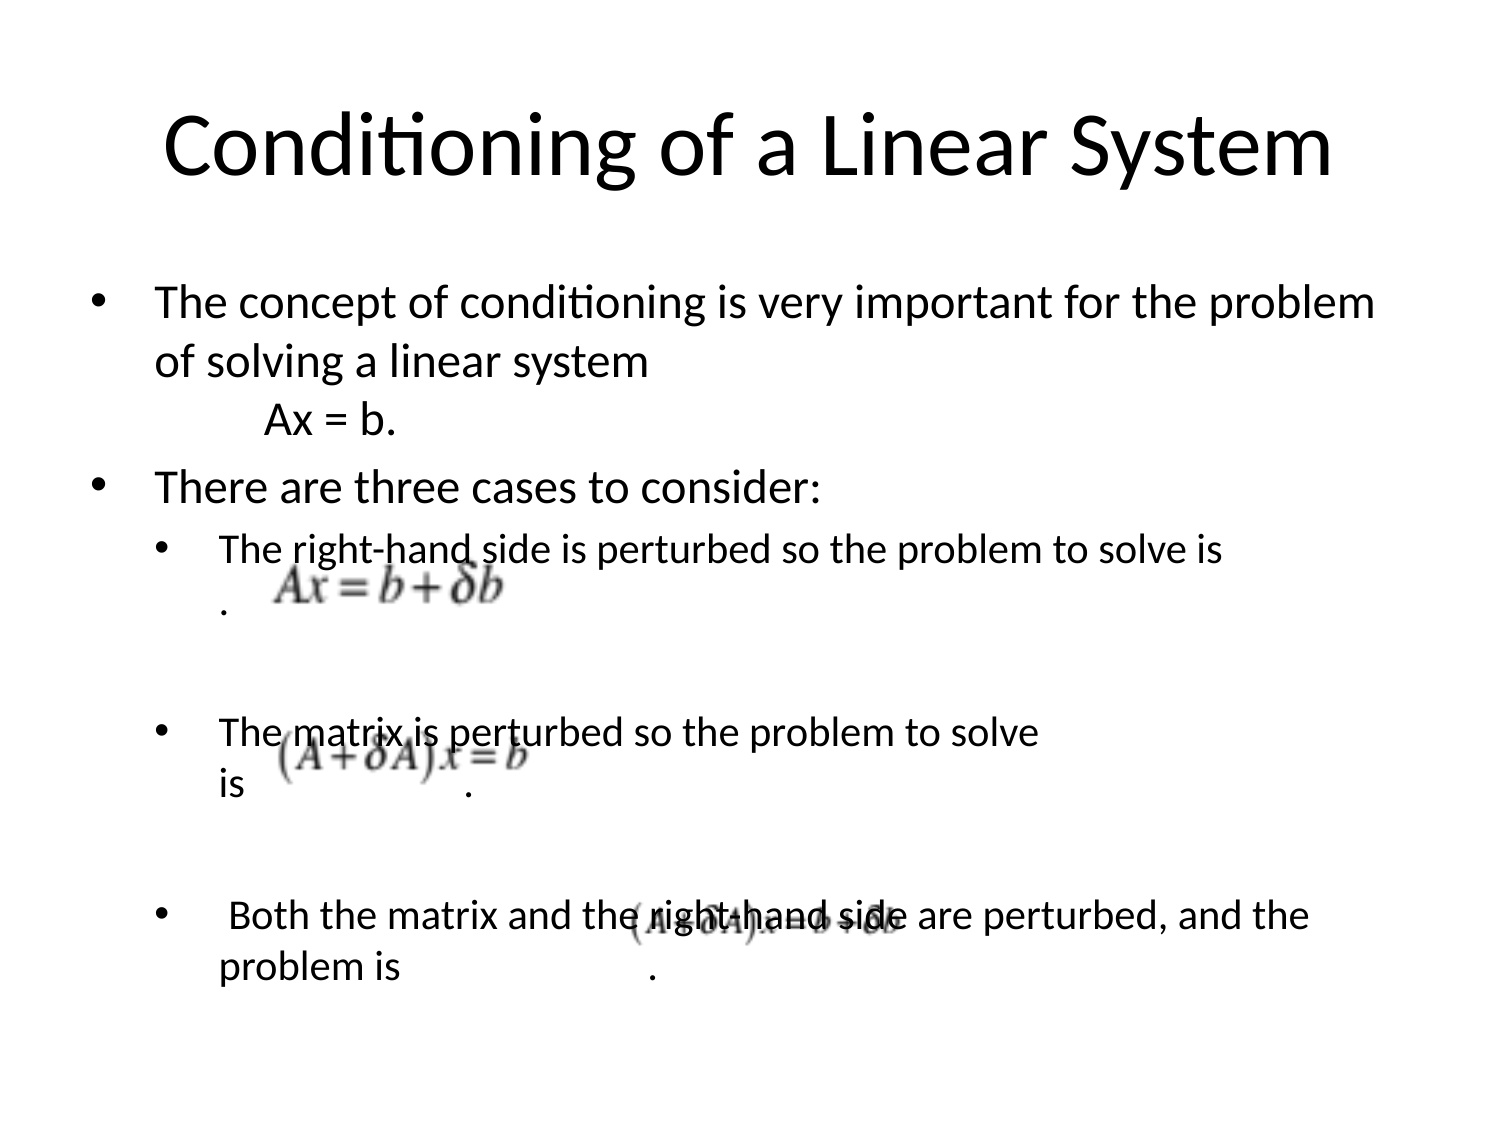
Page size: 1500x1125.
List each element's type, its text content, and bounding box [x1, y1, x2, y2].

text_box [628, 896, 903, 949]
title Conditioning of a Linear System [75, 45, 1425, 233]
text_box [266, 552, 513, 611]
list The concept of conditioning is very important for the problem of solving a linear system Ax = b. There are three cases to consider: The right-hand side is perturbed so the problem to solve is . The matrix is perturbed so the problem to solve is . Both the matrix and the right-hand side are perturbed, and the problem is . [75, 262, 1425, 1005]
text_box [274, 722, 533, 789]
